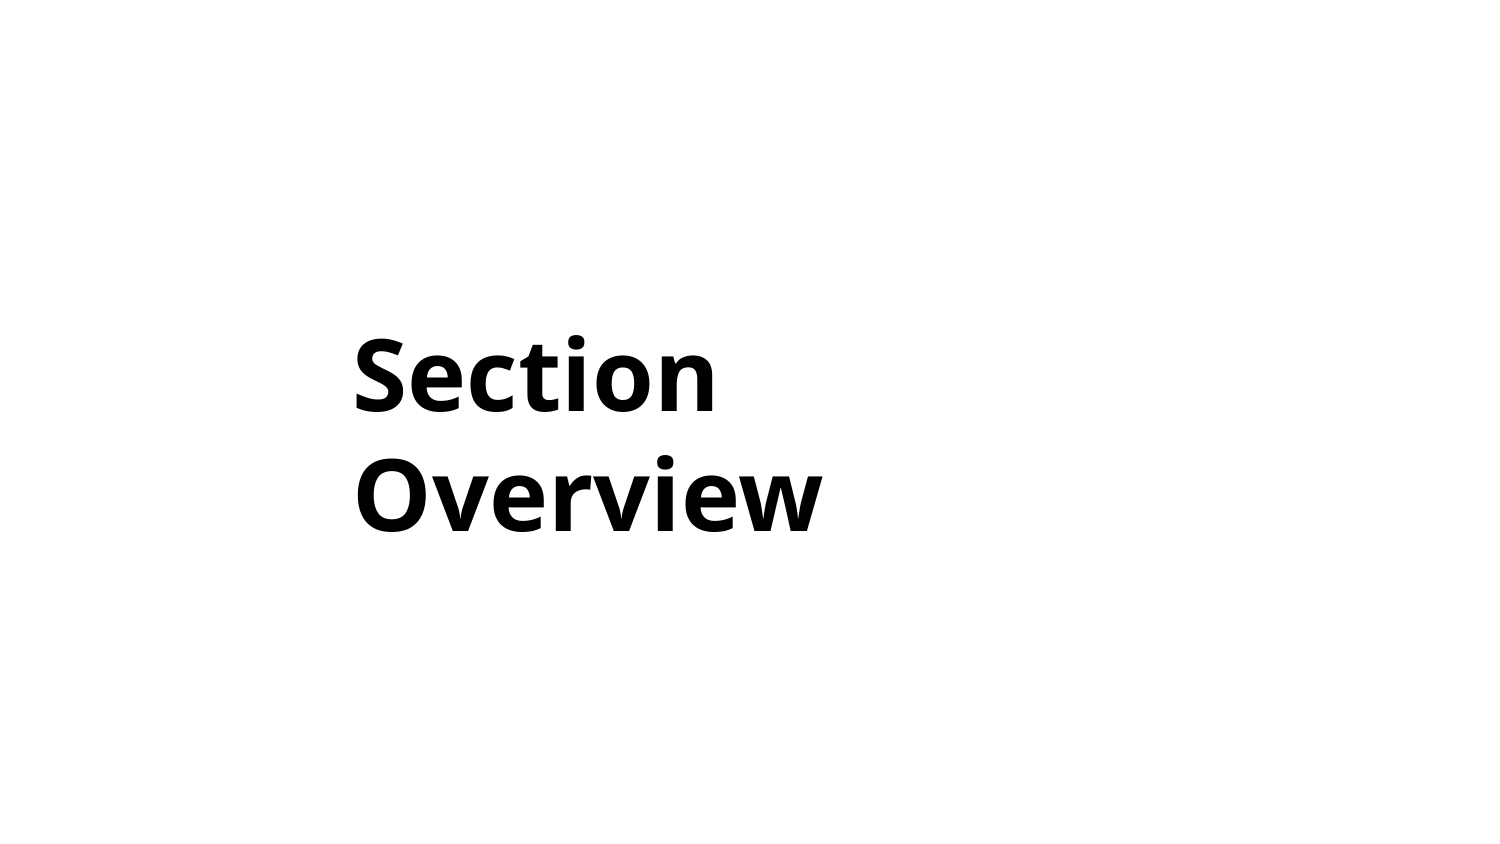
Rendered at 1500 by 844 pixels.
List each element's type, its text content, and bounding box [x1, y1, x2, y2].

title Section Overview [350, 309, 1149, 434]
